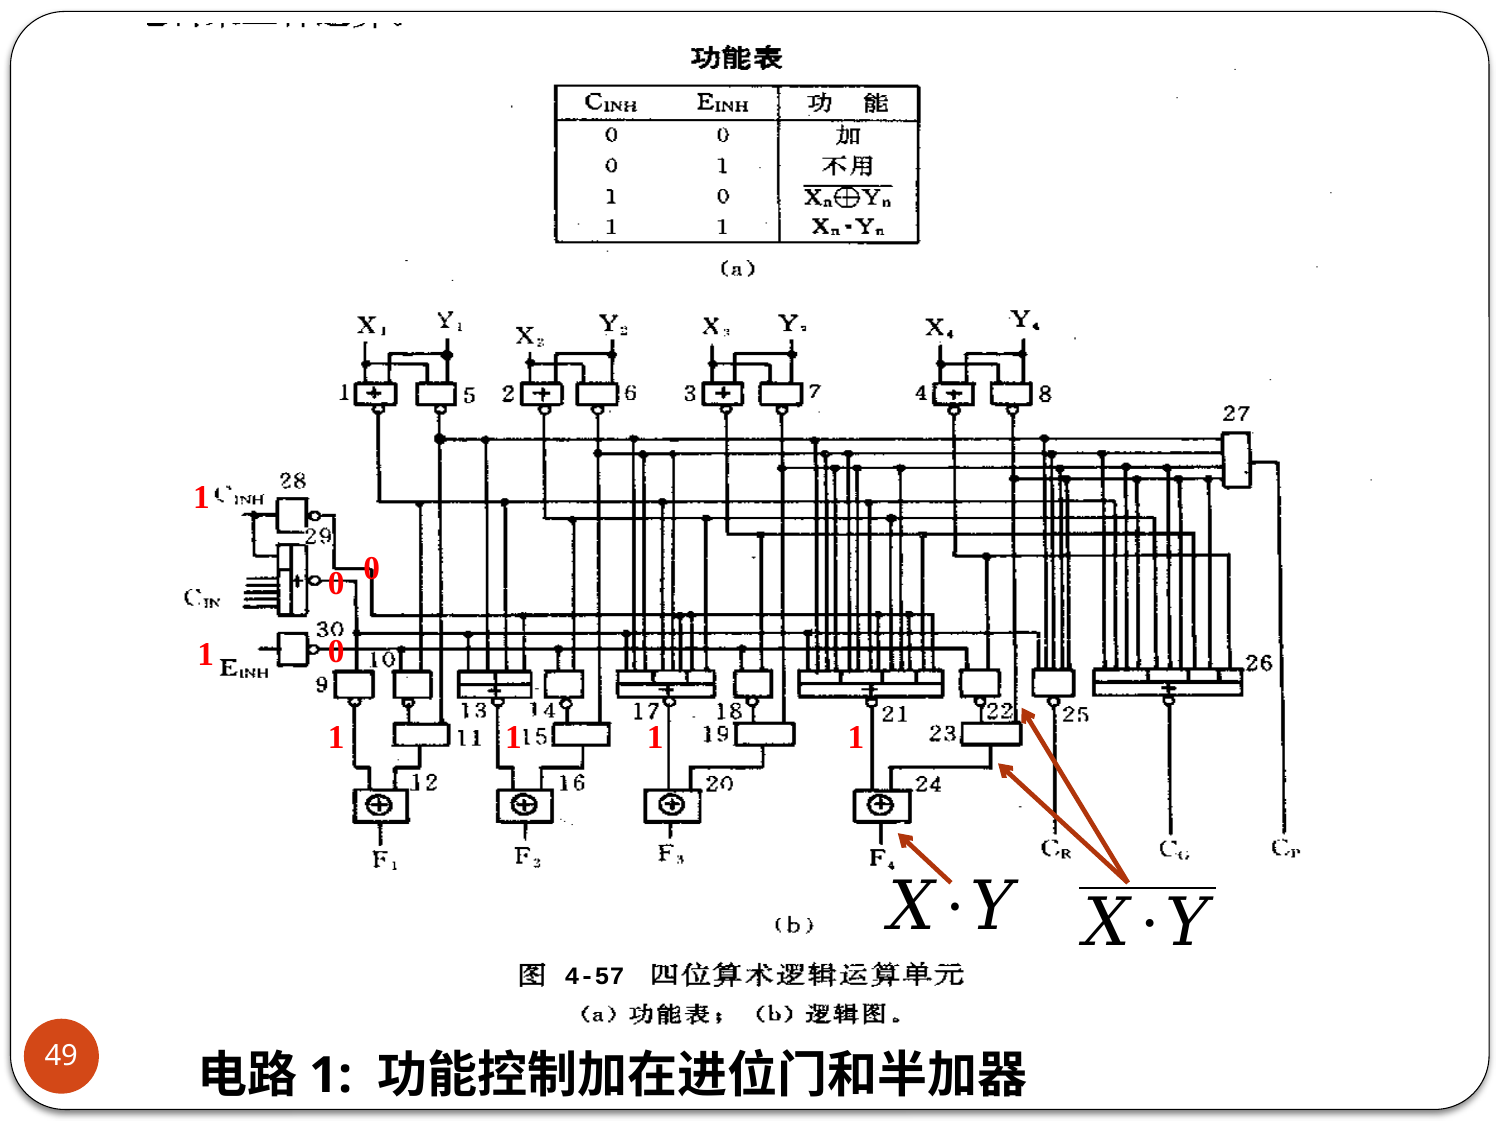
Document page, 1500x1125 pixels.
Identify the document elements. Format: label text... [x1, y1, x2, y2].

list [147, 23, 1377, 1036]
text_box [1021, 707, 1129, 762]
slide_number 49 [23, 1018, 99, 1094]
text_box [897, 832, 952, 884]
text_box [997, 762, 1129, 883]
text_box 电路1: 功能控制加在进位门和半加器 [183, 1043, 1128, 1110]
